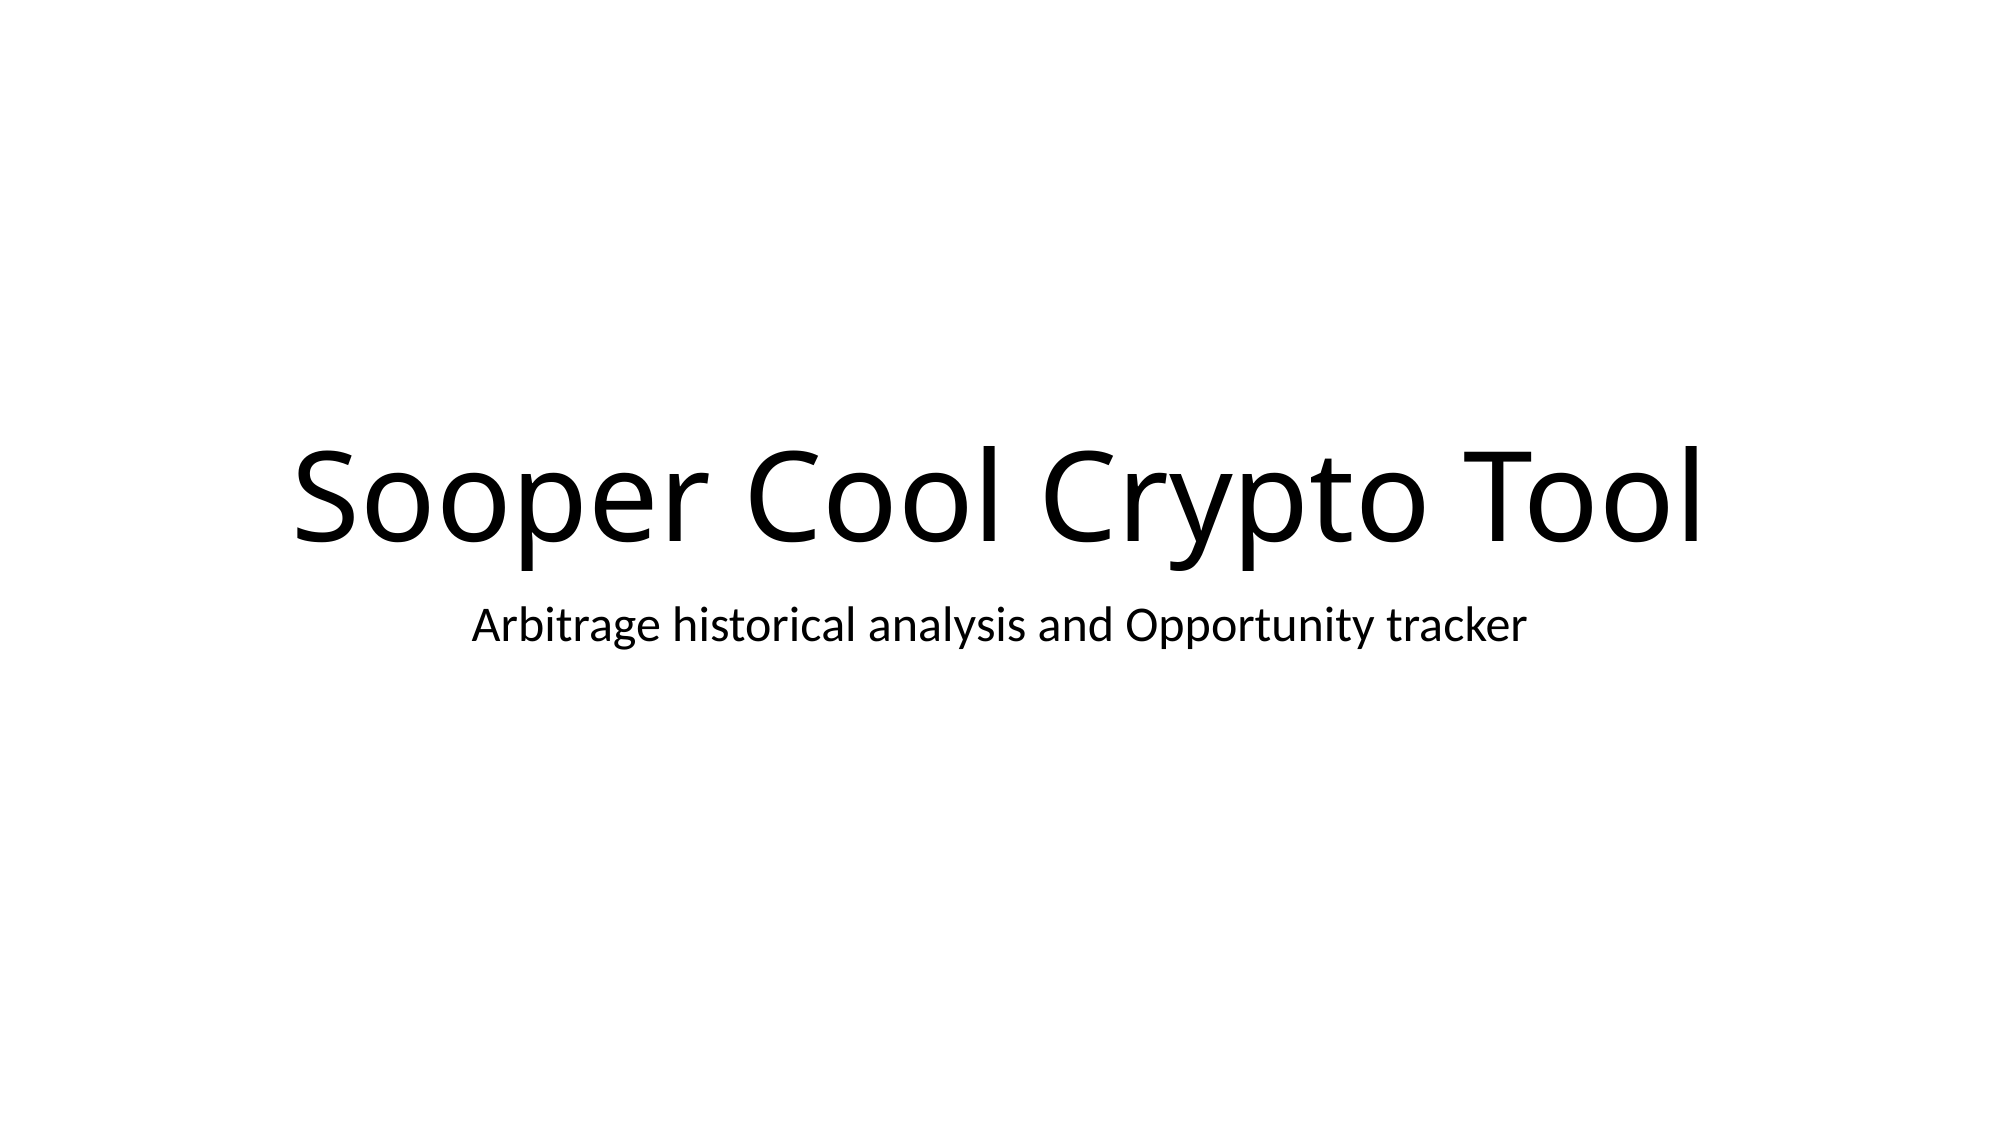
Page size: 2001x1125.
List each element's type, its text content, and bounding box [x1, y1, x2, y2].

subtitle Arbitrage historical analysis and Opportunity tracker [249, 590, 1750, 863]
title Sooper Cool Crypto Tool [249, 184, 1750, 576]
